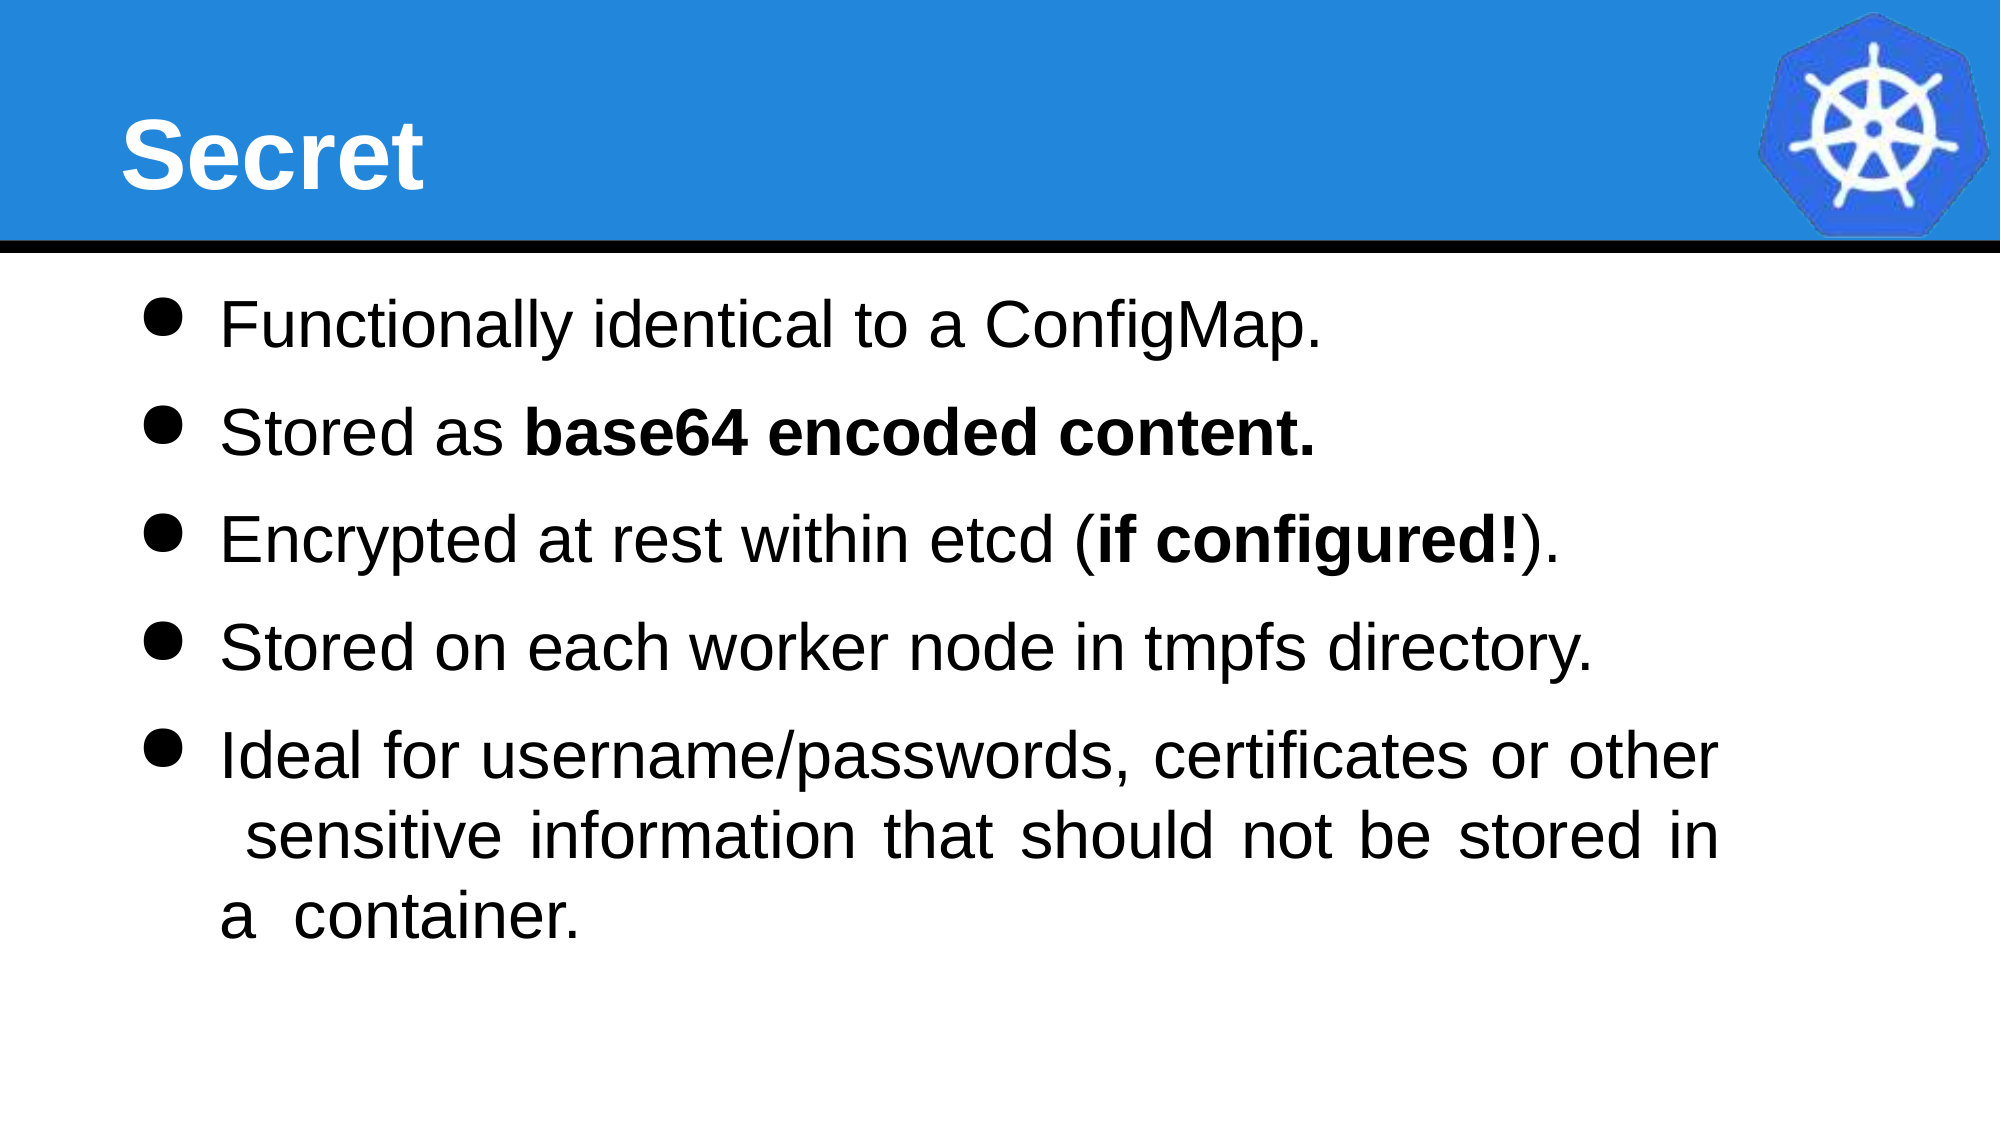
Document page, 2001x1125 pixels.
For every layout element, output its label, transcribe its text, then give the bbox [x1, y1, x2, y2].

picture [1758, 9, 1991, 242]
title Secret [117, 87, 429, 278]
text_box Functionally identical to a ConfigMap. Stored as base64 encoded content. Encrypted at rest within etcd (if configured!). Stored on each worker node in tmpfs directory. Ideal for username/passwords, certificates or other sensitive information that should not be stored in a container. [133, 250, 1722, 952]
